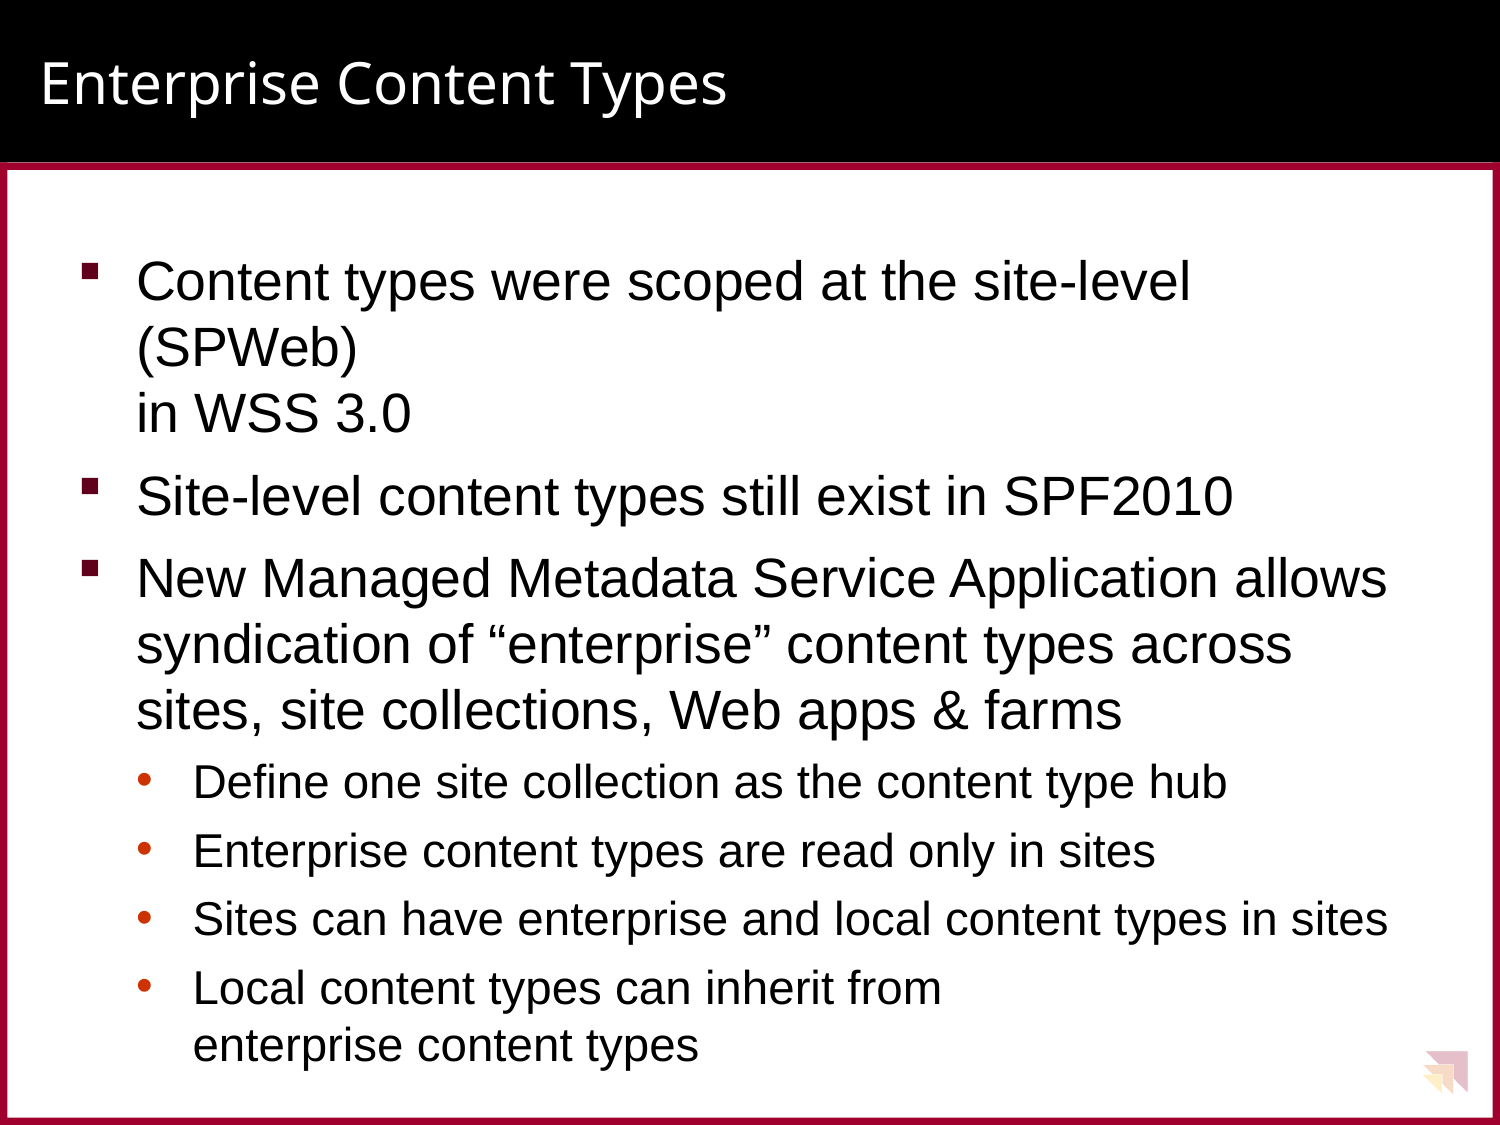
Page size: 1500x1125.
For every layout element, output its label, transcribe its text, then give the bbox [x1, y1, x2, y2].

list Content types were scoped at the site-level (SPWeb) in WSS 3.0 Site-level content types still exist in SPF2010 New Managed Metadata Service Application allows syndication of “enterprise” content types across sites, site collections, Web apps & farms Define one site collection as the content type hub Enterprise content types are read only in sites Sites can have enterprise and local content types in sites Local content types can inherit from enterprise content types [62, 237, 1438, 1088]
title Enterprise Content Types [24, 12, 1438, 150]
